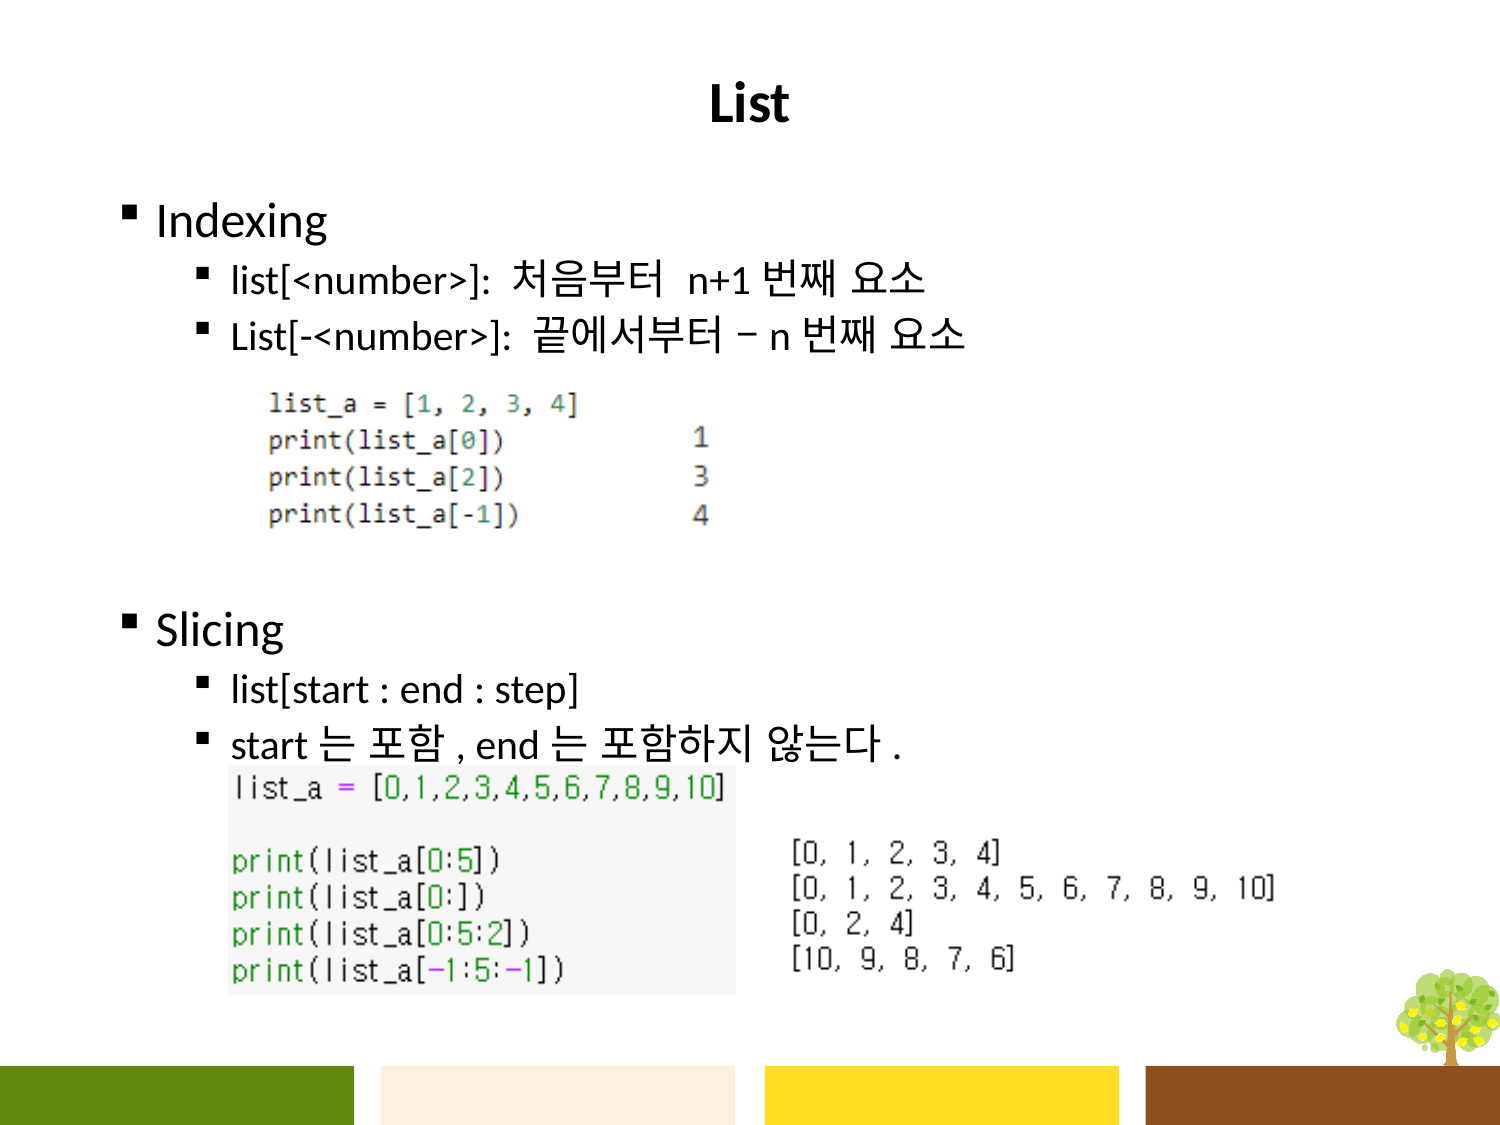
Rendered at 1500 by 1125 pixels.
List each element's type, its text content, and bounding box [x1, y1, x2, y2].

picture [261, 366, 732, 550]
picture [1396, 969, 1500, 1066]
picture [228, 765, 736, 995]
list Indexing list[<number>]: 처음부터 n+1번째 요소 List[-<number>]: 끝에서부터 –n번째 요소 Slicing list[start : end : step] start는 포함, end는 포함하지 않는다. [103, 186, 1397, 1014]
picture [782, 831, 1288, 995]
title List [103, 59, 1397, 149]
